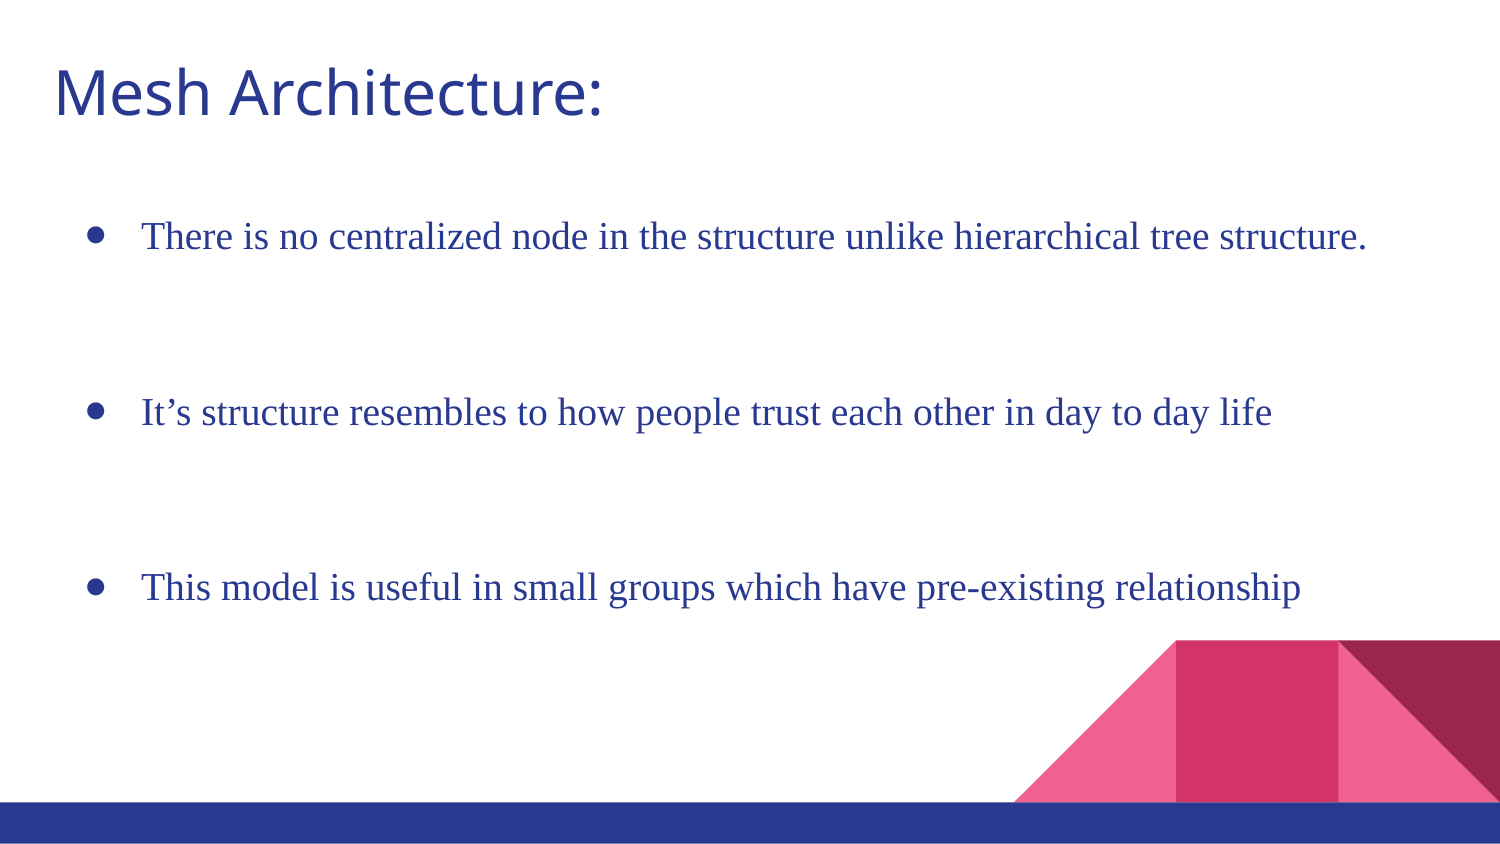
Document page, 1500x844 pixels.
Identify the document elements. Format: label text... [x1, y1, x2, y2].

list There is no centralized node in the structure unlike hierarchical tree structure. It’s structure resembles to how people trust each other in day to day life This model is useful in small groups which have pre-existing relationship [51, 187, 1449, 798]
title Mesh Architecture: [38, 37, 1436, 132]
